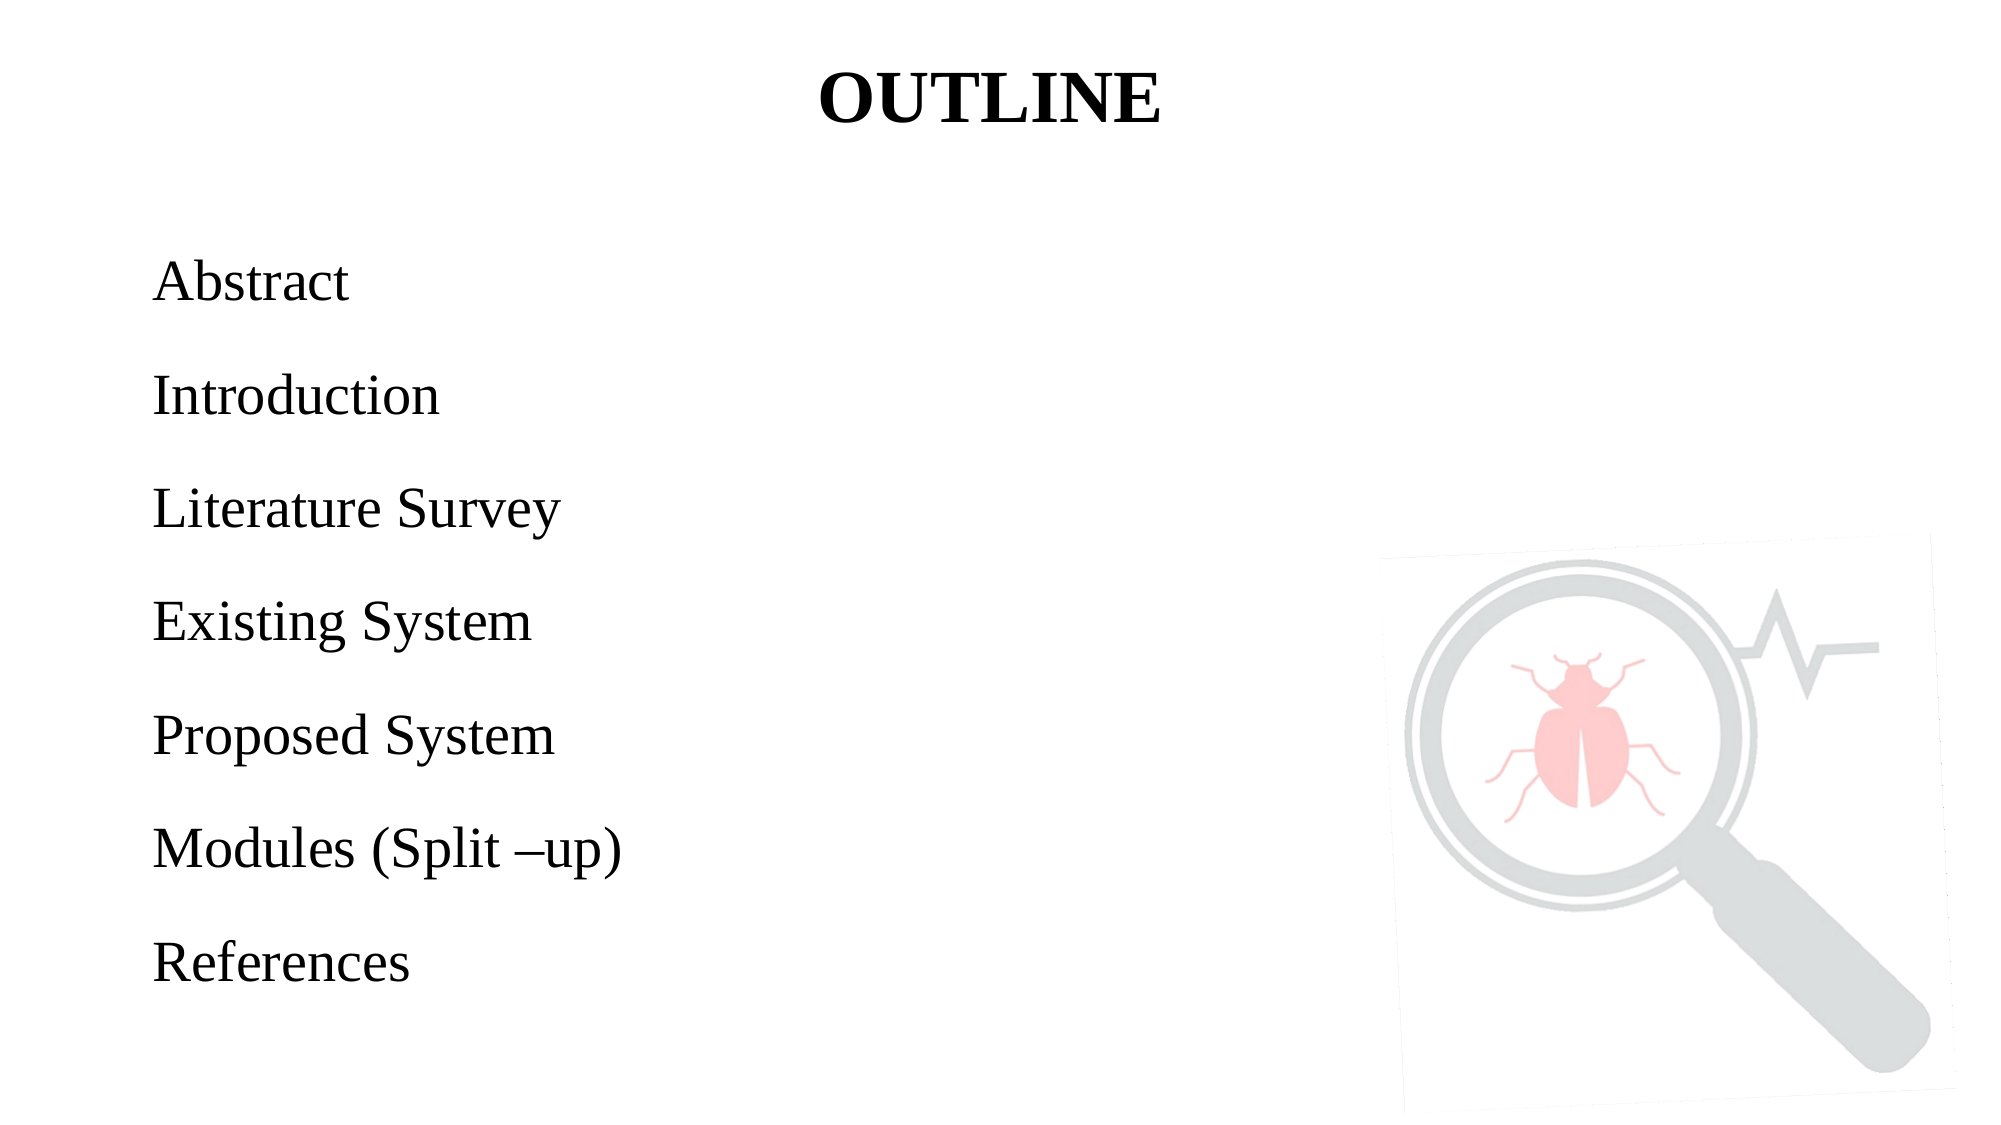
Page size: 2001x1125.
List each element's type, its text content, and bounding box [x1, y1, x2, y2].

list Abstract Introduction Literature Survey Existing System Proposed System Modules (Split –up) References [137, 200, 2000, 1016]
title OUTLINE [0, 0, 2000, 198]
picture [1379, 533, 1957, 1114]
